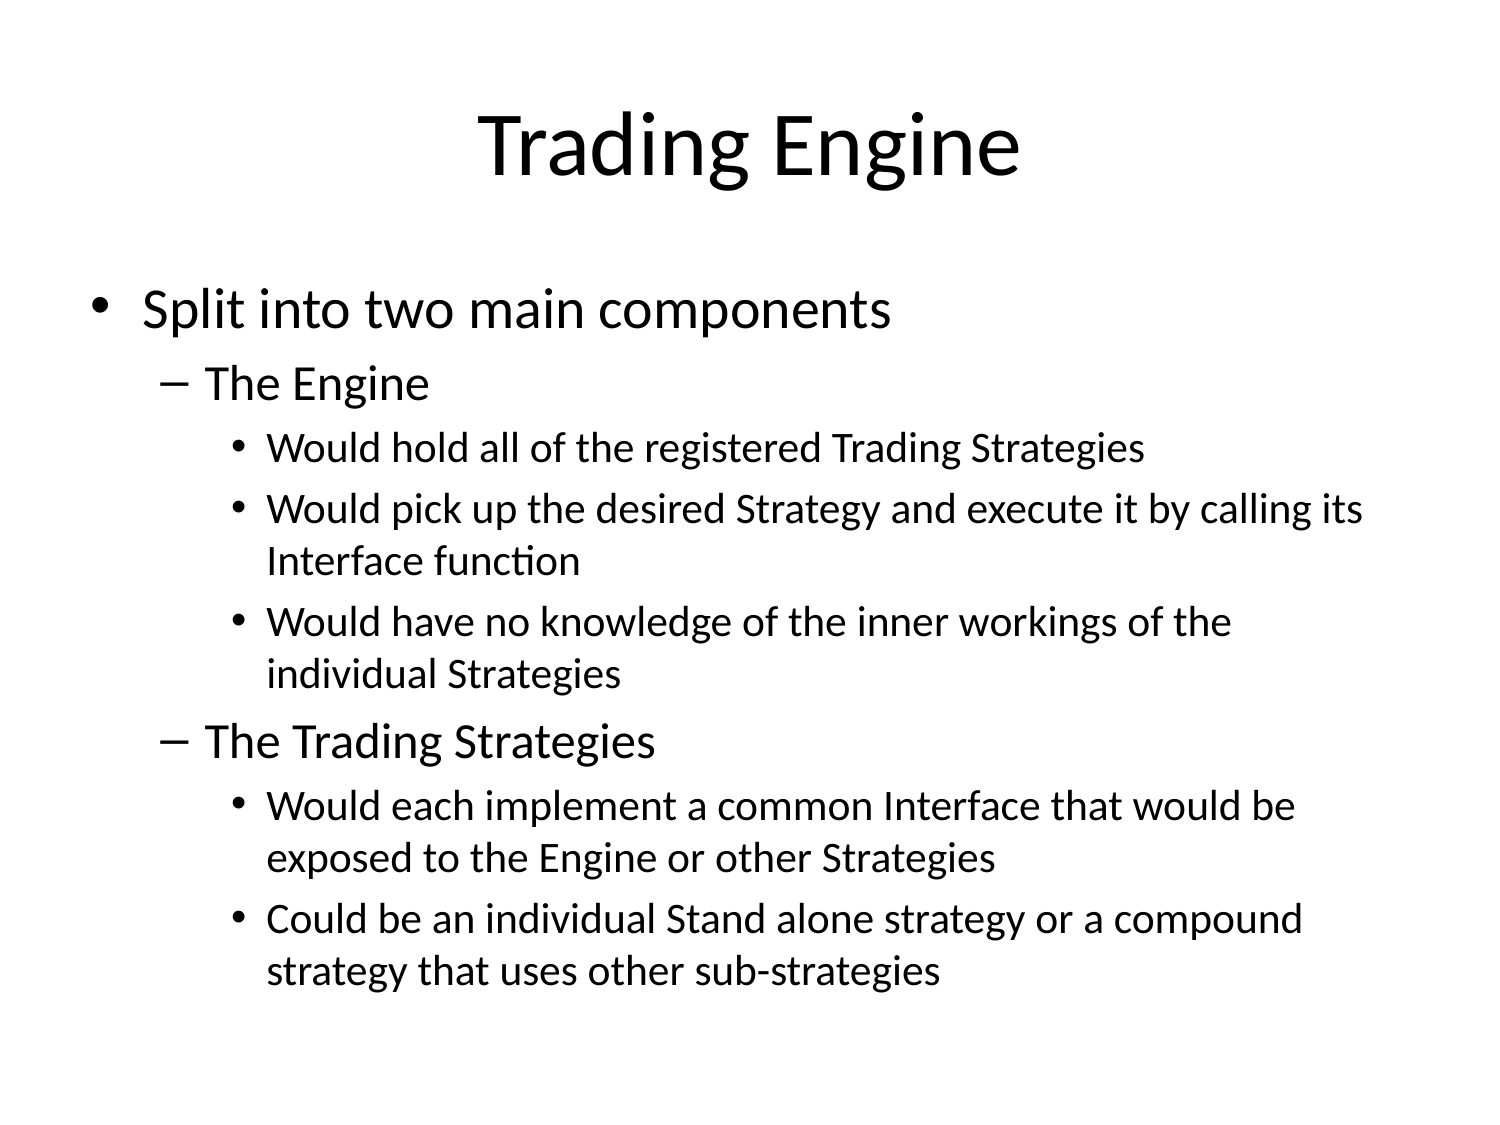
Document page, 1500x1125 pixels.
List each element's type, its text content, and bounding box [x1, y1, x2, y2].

title Trading Engine [75, 45, 1425, 233]
list Split into two main components The Engine Would hold all of the registered Trading Strategies Would pick up the desired Strategy and execute it by calling its Interface function Would have no knowledge of the inner workings of the individual Strategies The Trading Strategies Would each implement a common Interface that would be exposed to the Engine or other Strategies Could be an individual Stand alone strategy or a compound strategy that uses other sub-strategies [75, 262, 1425, 1005]
